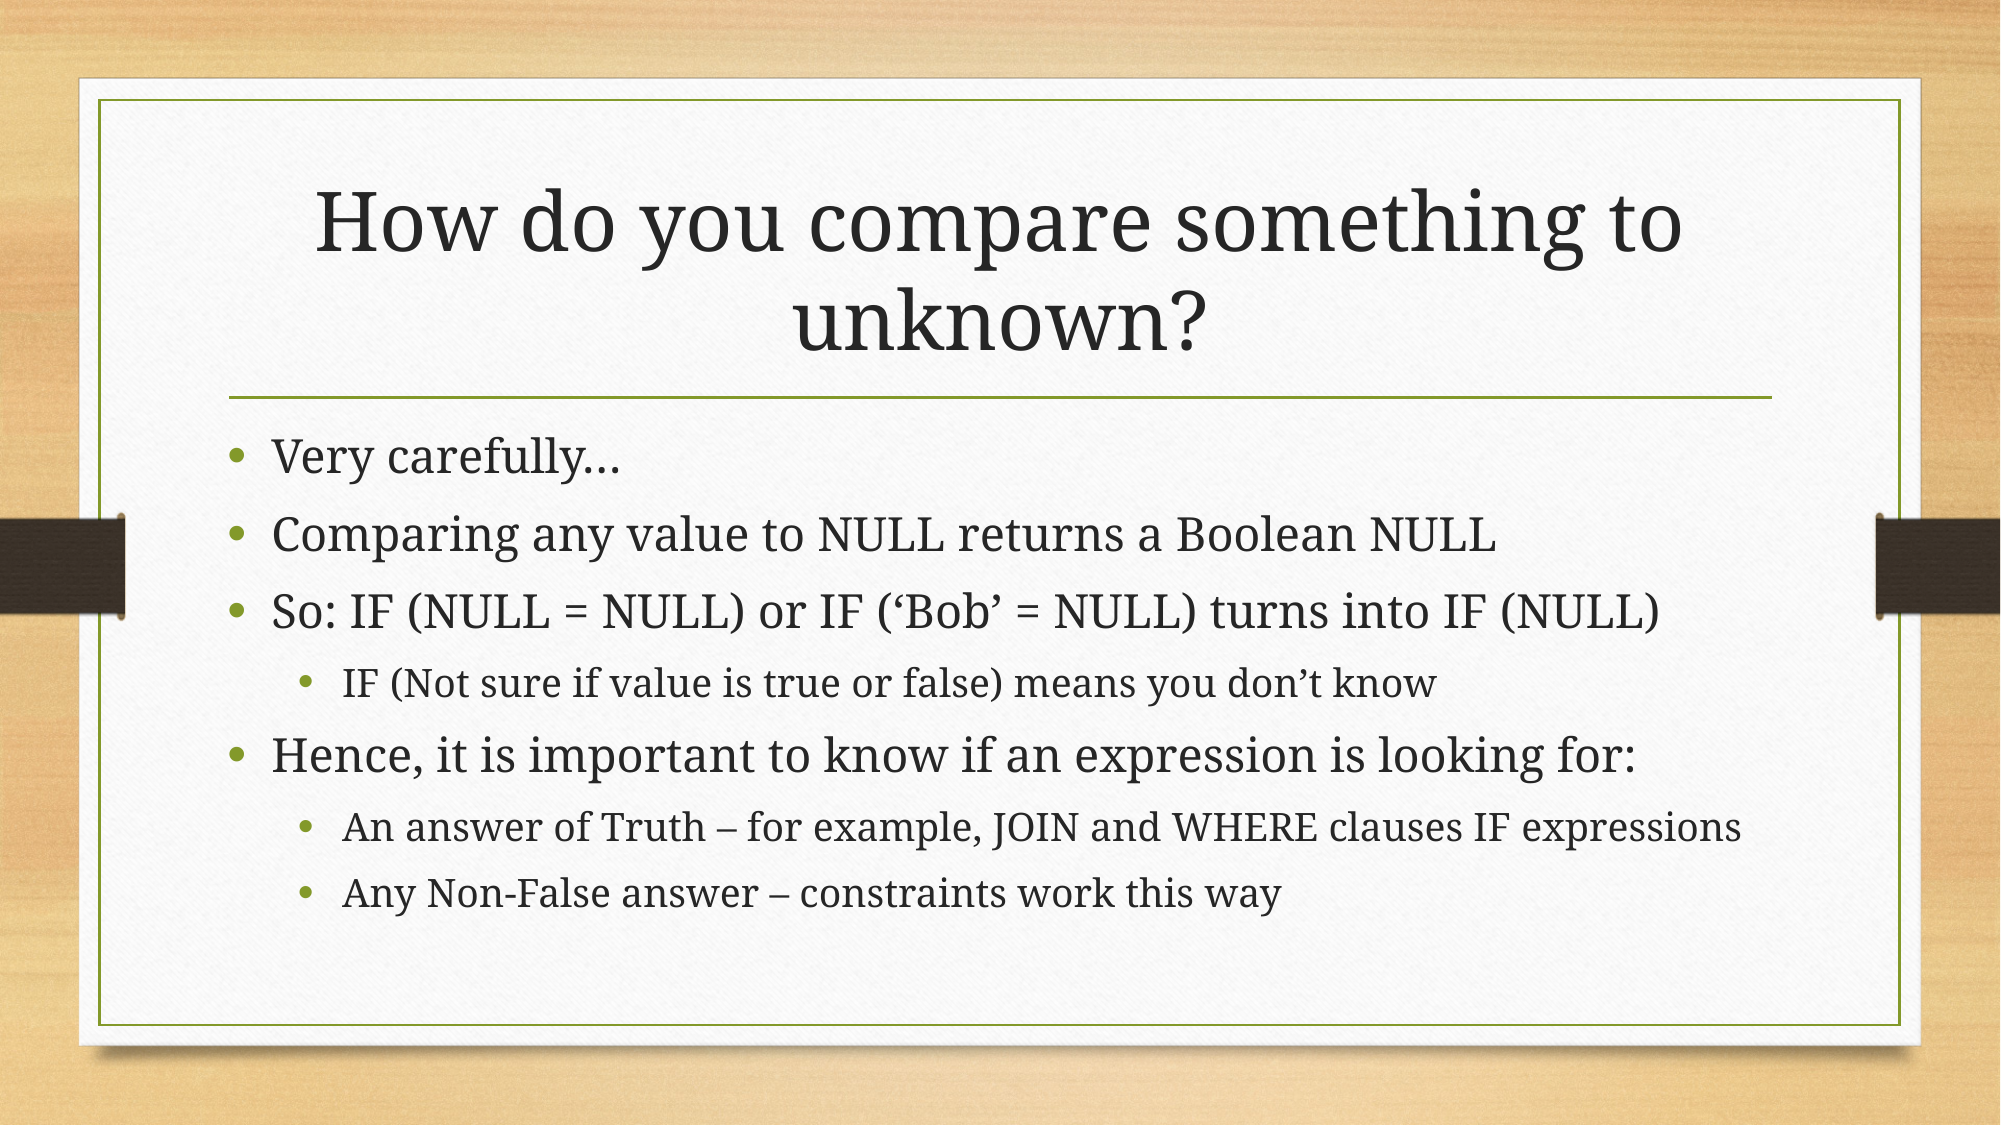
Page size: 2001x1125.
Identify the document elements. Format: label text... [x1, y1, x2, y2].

title How do you compare something to unknown? [212, 161, 1788, 375]
list Very carefully… Comparing any value to NULL returns a Boolean NULL So: IF (NULL = NULL) or IF (‘Bob’ = NULL) turns into IF (NULL) IF (Not sure if value is true or false) means you don’t know Hence, it is important to know if an expression is looking for: An answer of Truth – for example, JOIN and WHERE clauses IF expressions Any Non-False answer – constraints work this way [212, 419, 1788, 964]
picture [0, 0, 2001, 1125]
